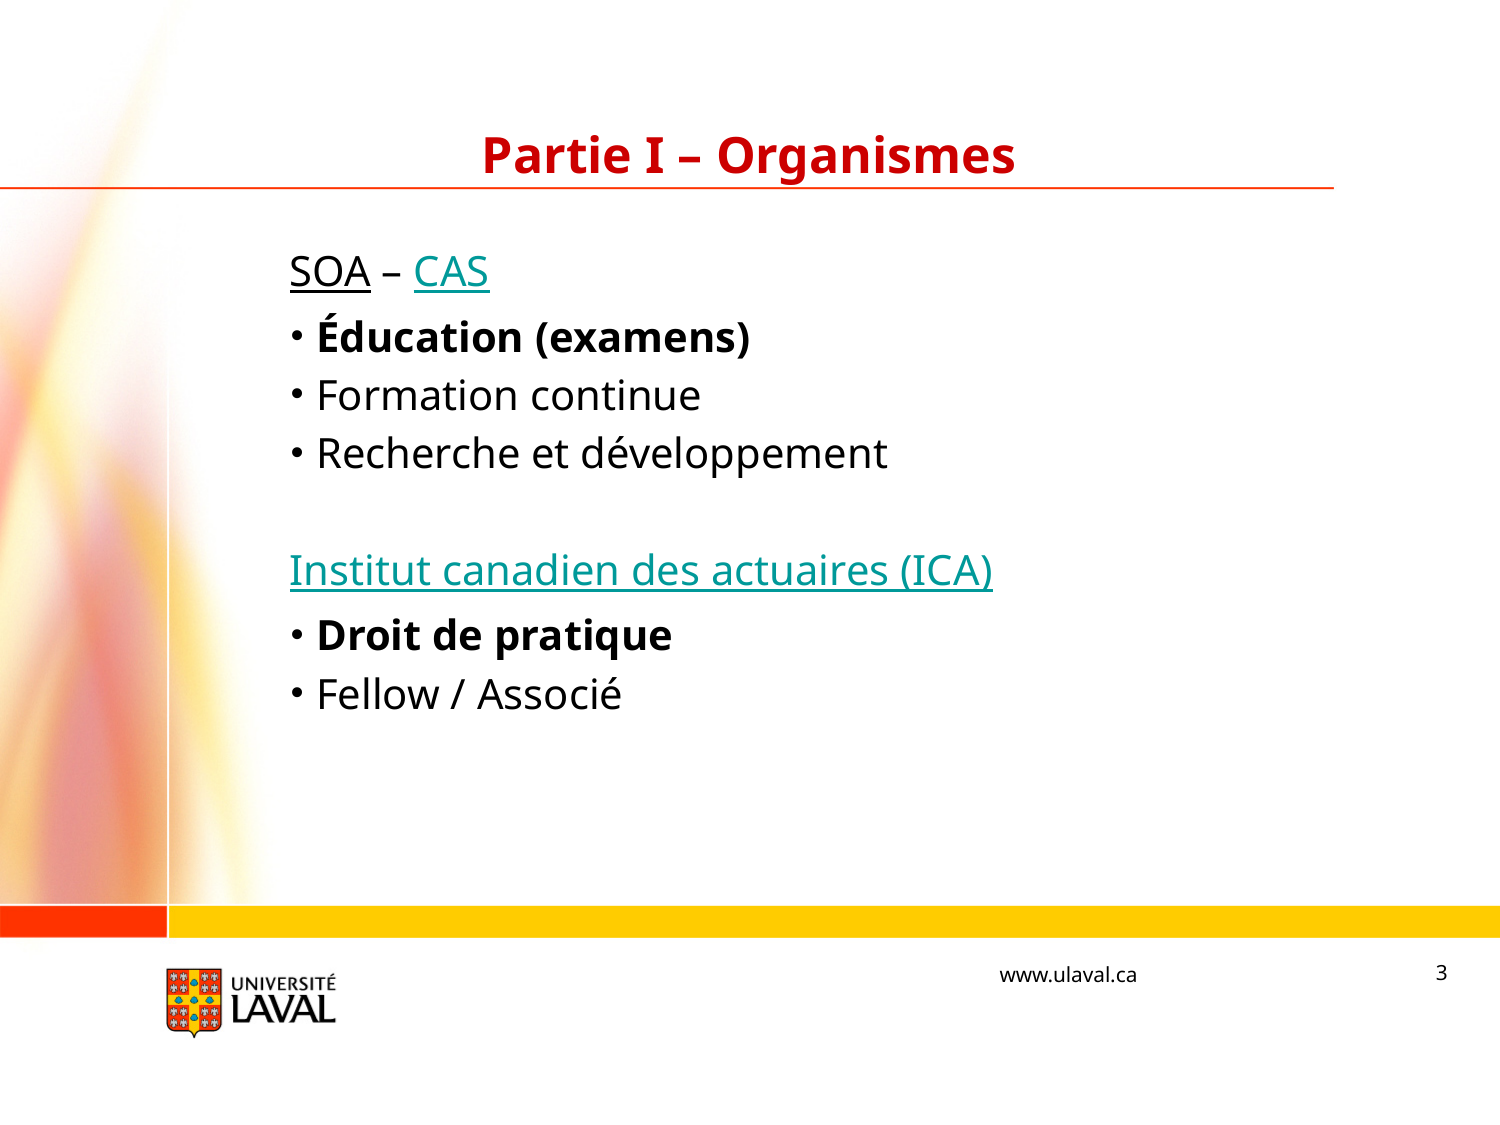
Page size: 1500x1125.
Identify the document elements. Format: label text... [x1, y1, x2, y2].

slide_number 3 [1349, 951, 1463, 1028]
picture [0, 0, 1500, 1125]
list SOA – CAS Éducation (examens) Formation continue Recherche et développement Institut canadien des actuaires (ICA) Droit de pratique Fellow / Associé [274, 237, 1325, 970]
title Partie I – Organismes [230, 66, 1281, 192]
